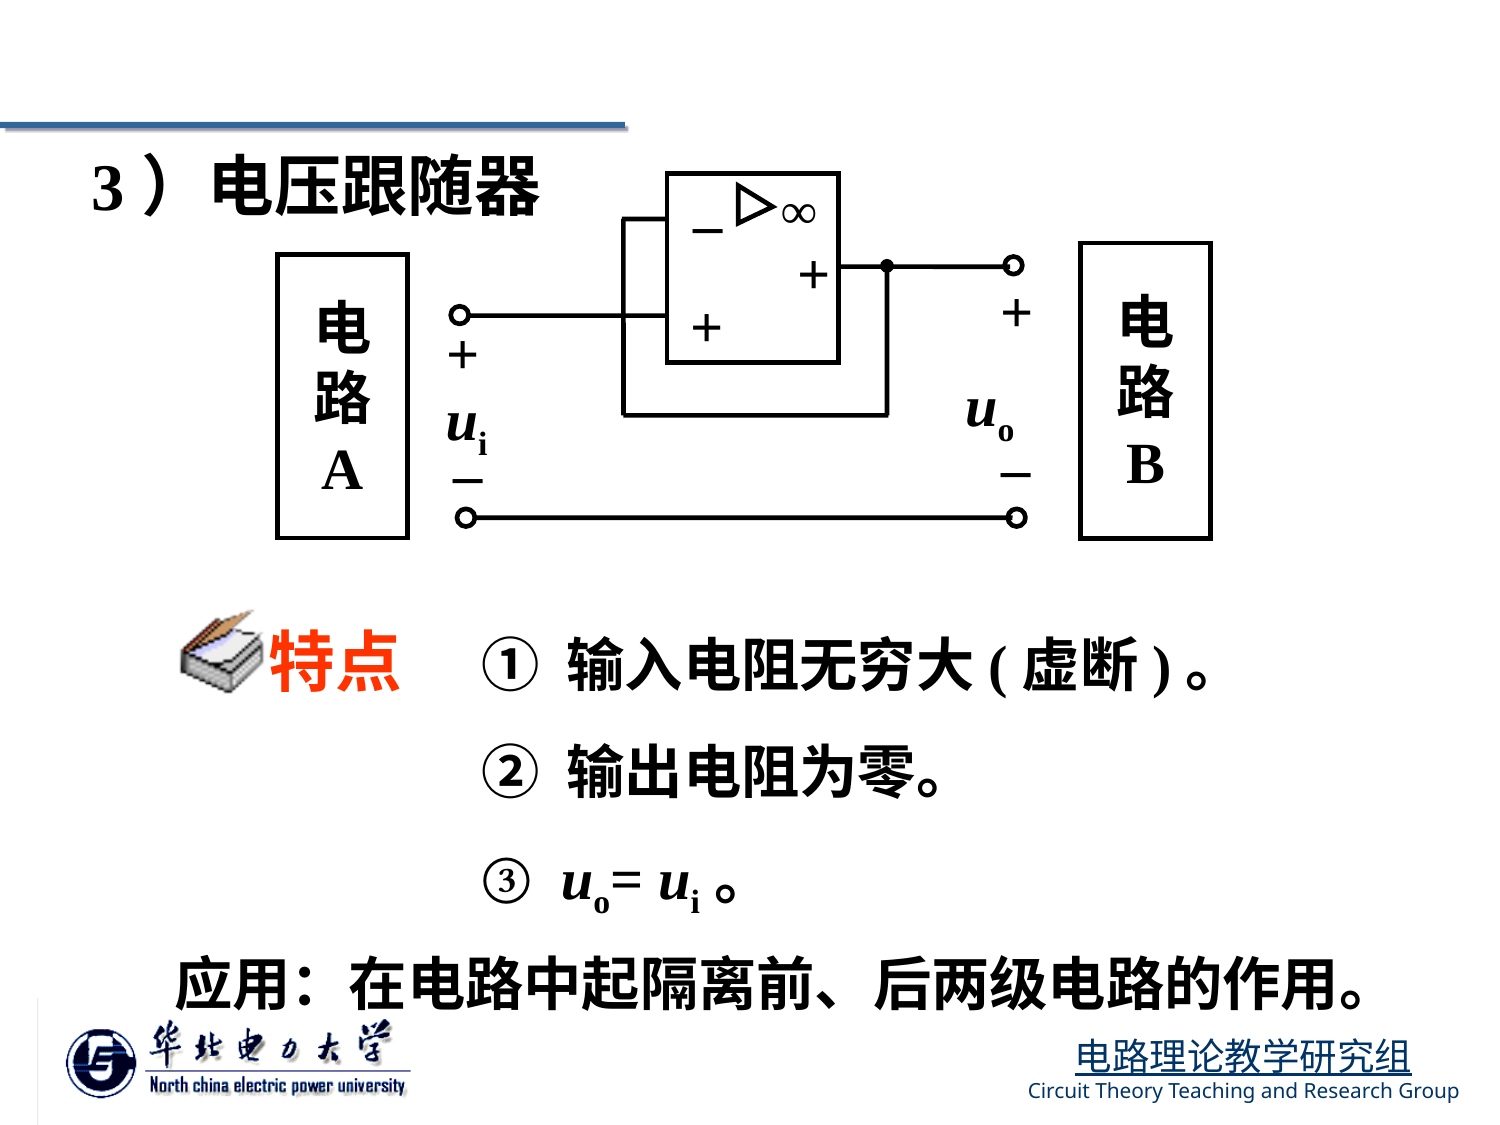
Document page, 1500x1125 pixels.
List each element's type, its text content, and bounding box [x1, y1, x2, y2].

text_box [147, 585, 418, 726]
text_box 应用：在电路中起隔离前、后两级电路的作用。 [159, 939, 1424, 1025]
text_box 3）电压跟随器 [76, 136, 632, 232]
text_box 电 路 B [1080, 242, 1211, 539]
text_box ① 输入电阻无穷大(虚断)。 [466, 620, 1353, 706]
text_box ② 输出电阻为零。 [466, 727, 1081, 813]
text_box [430, 159, 1097, 527]
text_box 电 路 A [277, 254, 408, 538]
text_box ③ uo= ui。 [466, 833, 963, 928]
picture [37, 997, 413, 1125]
